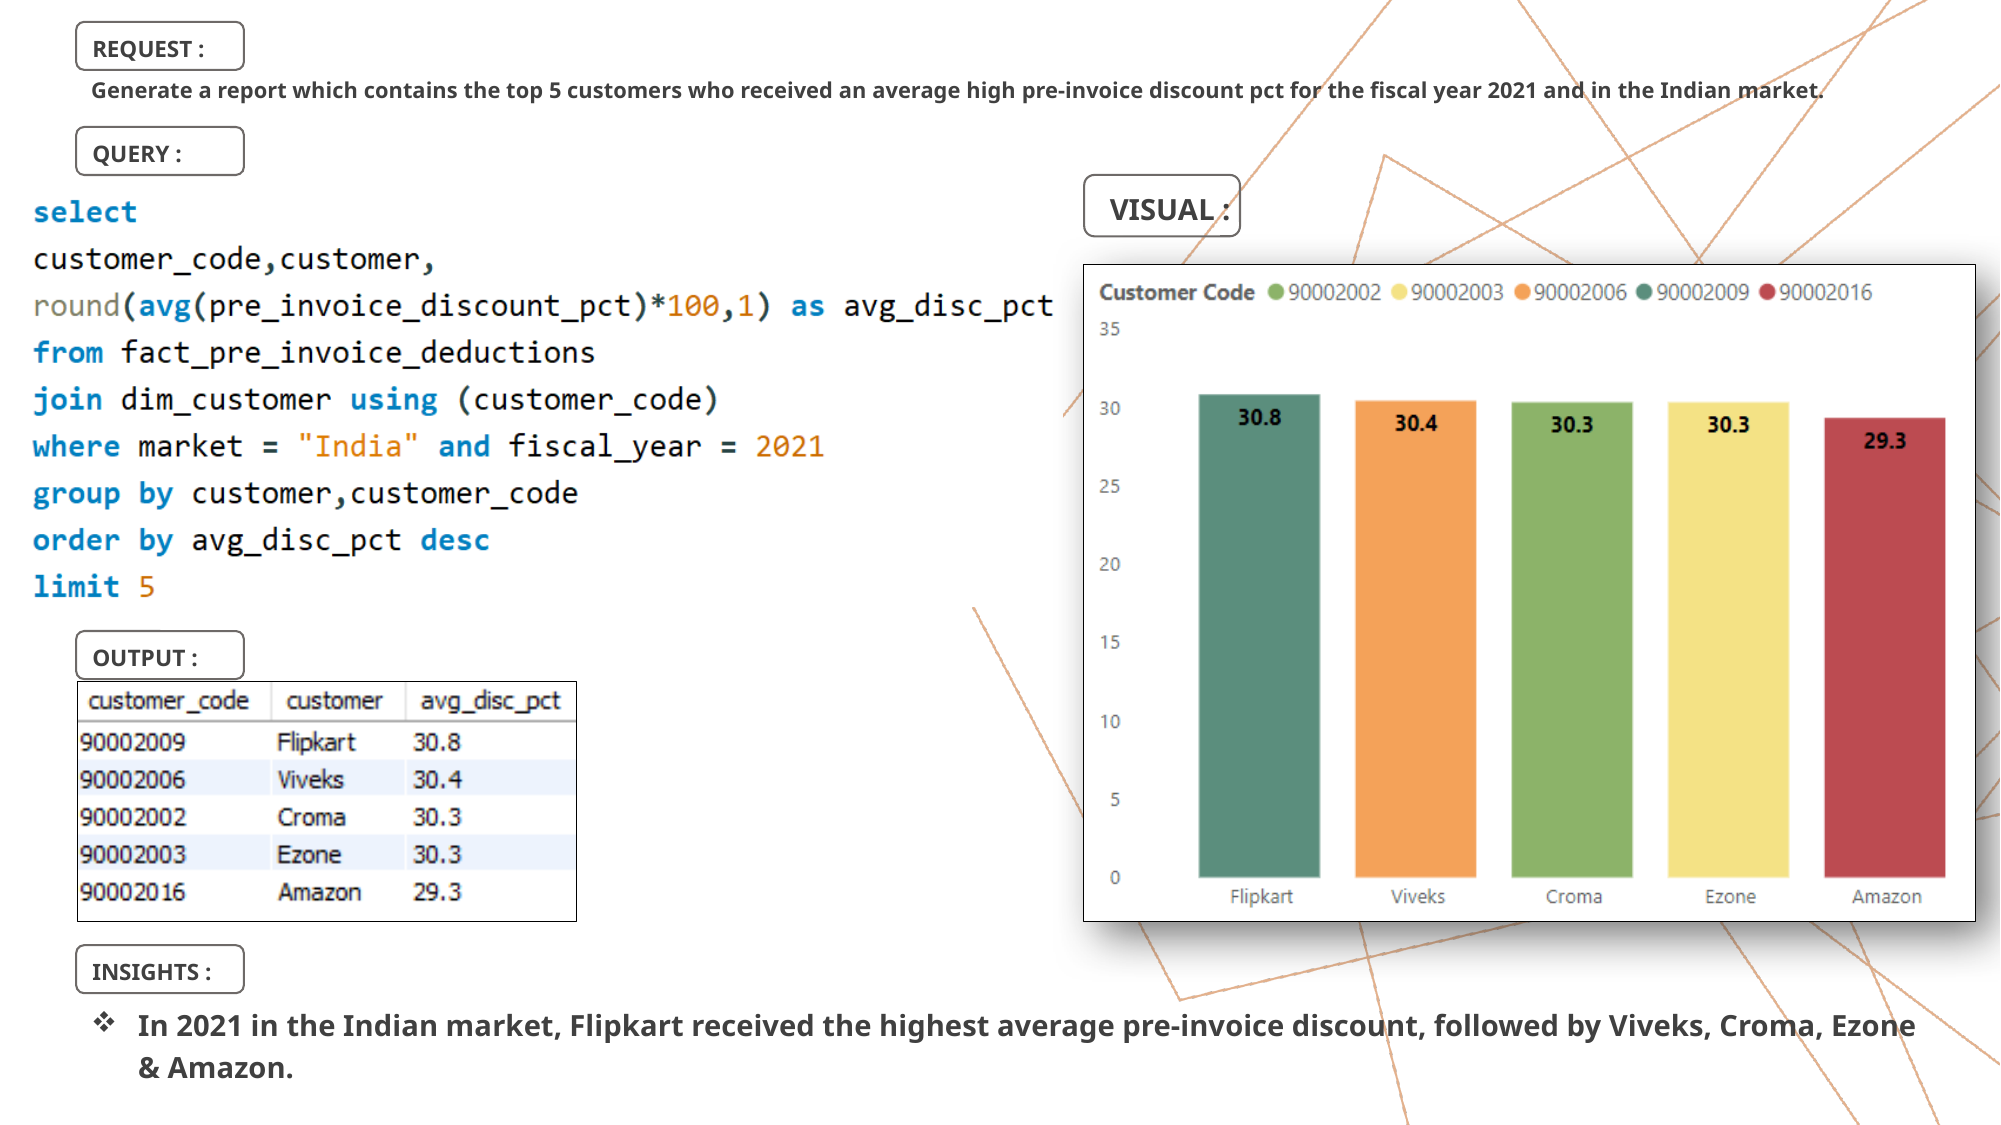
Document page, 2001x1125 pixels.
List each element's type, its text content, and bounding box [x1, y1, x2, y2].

text_box VISUAL : [1094, 176, 1957, 245]
text_box [75, 944, 245, 995]
picture [77, 681, 577, 921]
list Generate a report which contains the top 5 customers who received an average high pre-invoice discount pct for the fiscal year 2021 and in the Indian market. [76, 64, 2000, 128]
text_box [75, 20, 245, 71]
text_box In 2021 in the Indian market, Flipkart received the highest average pre-invoice discount, followed by Viveks, Croma, Ezone & Amazon. [76, 993, 1947, 1094]
picture [900, 0, 2000, 64]
text_box [1083, 173, 1242, 238]
text_box [75, 629, 245, 681]
picture [22, 128, 2000, 1125]
text_box [75, 125, 245, 177]
